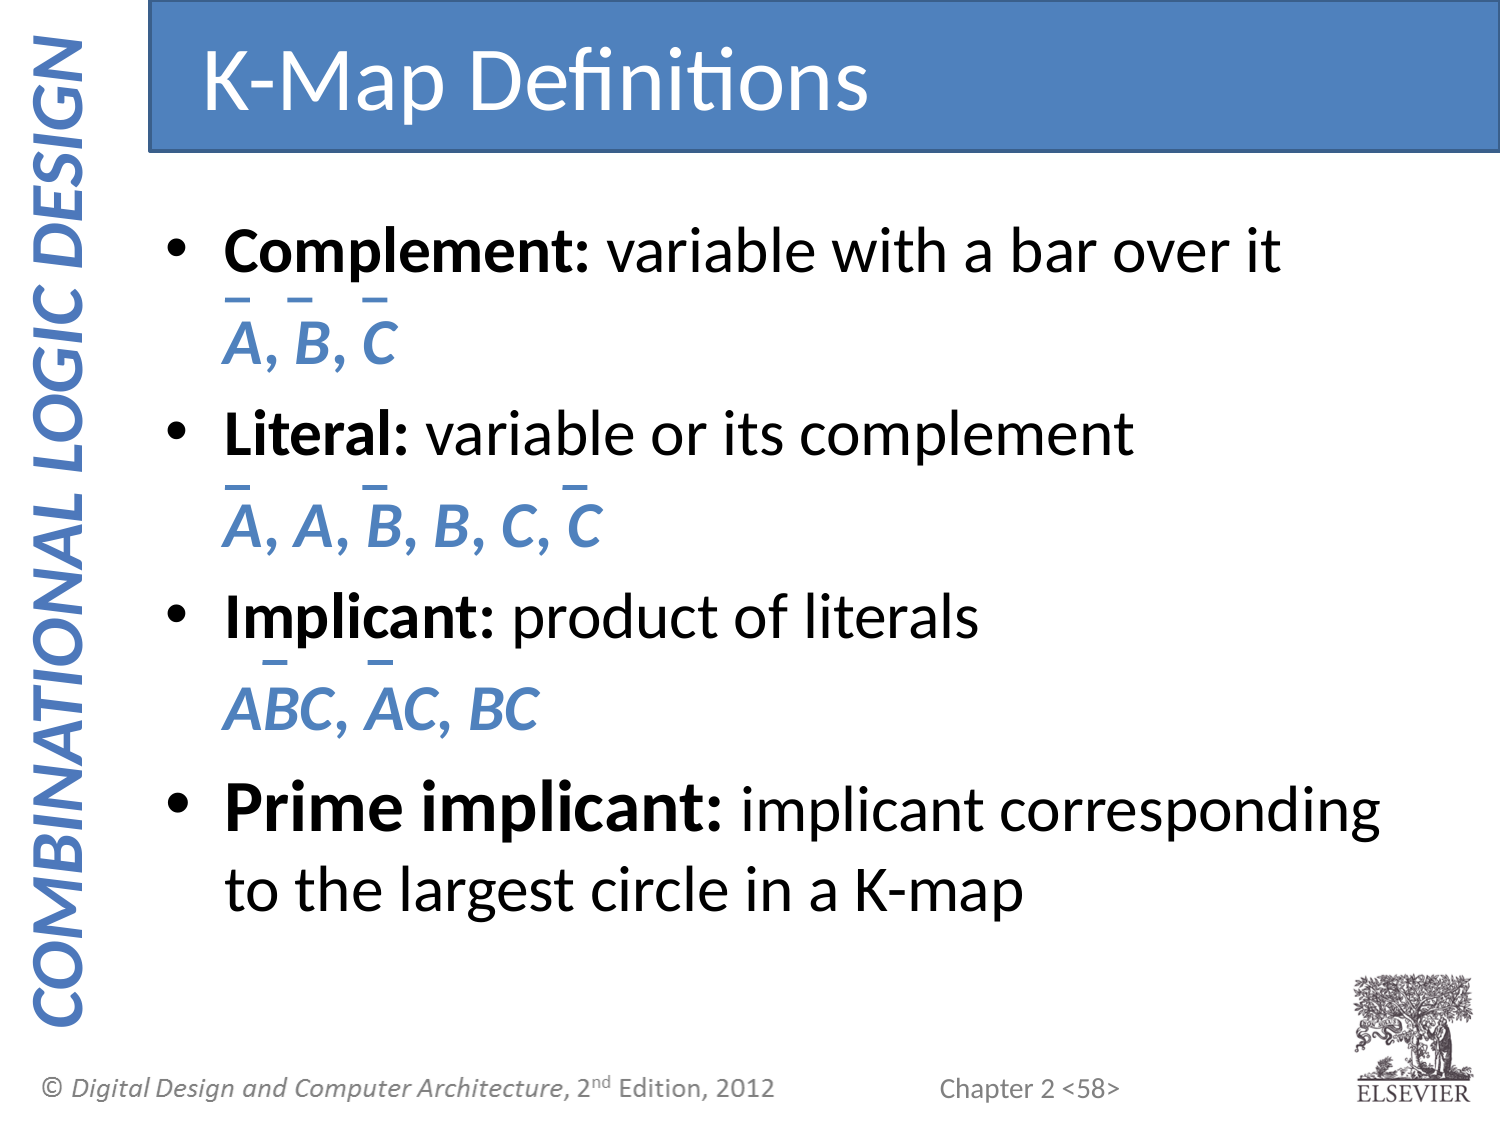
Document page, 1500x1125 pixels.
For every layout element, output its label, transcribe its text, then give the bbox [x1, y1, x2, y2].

list Complement: variable with a bar over it A, B, C Literal: variable or its complement A, A, B, B, C, C Implicant: product of literals ABC, AC, BC Prime implicant: implicant corresponding to the largest circle in a K-map [150, 200, 1413, 943]
text_box K-Map Definitions [187, 11, 1488, 136]
picture [0, 0, 1500, 1125]
